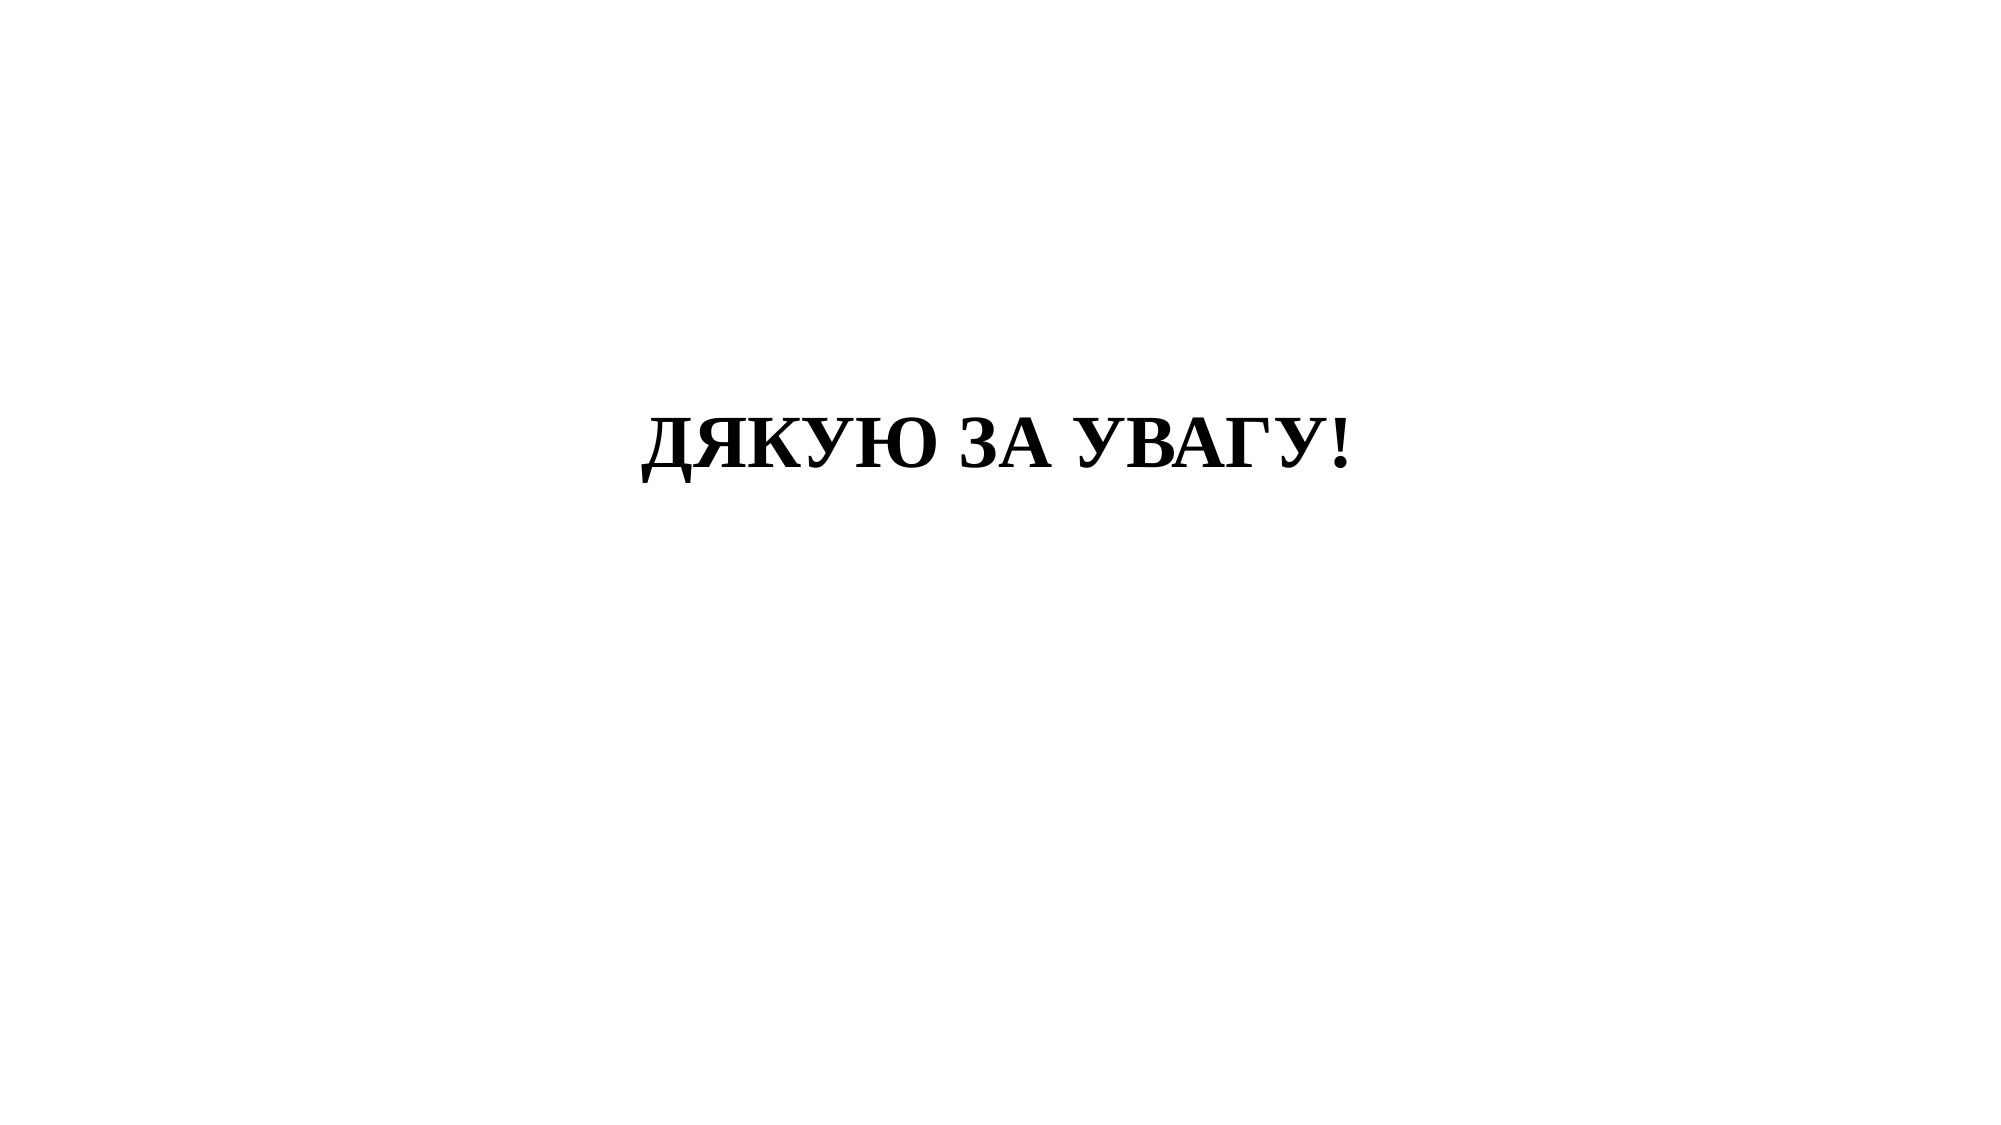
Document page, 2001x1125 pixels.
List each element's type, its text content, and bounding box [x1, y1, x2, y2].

title ДЯКУЮ ЗА УВАГУ! [135, 403, 1861, 485]
